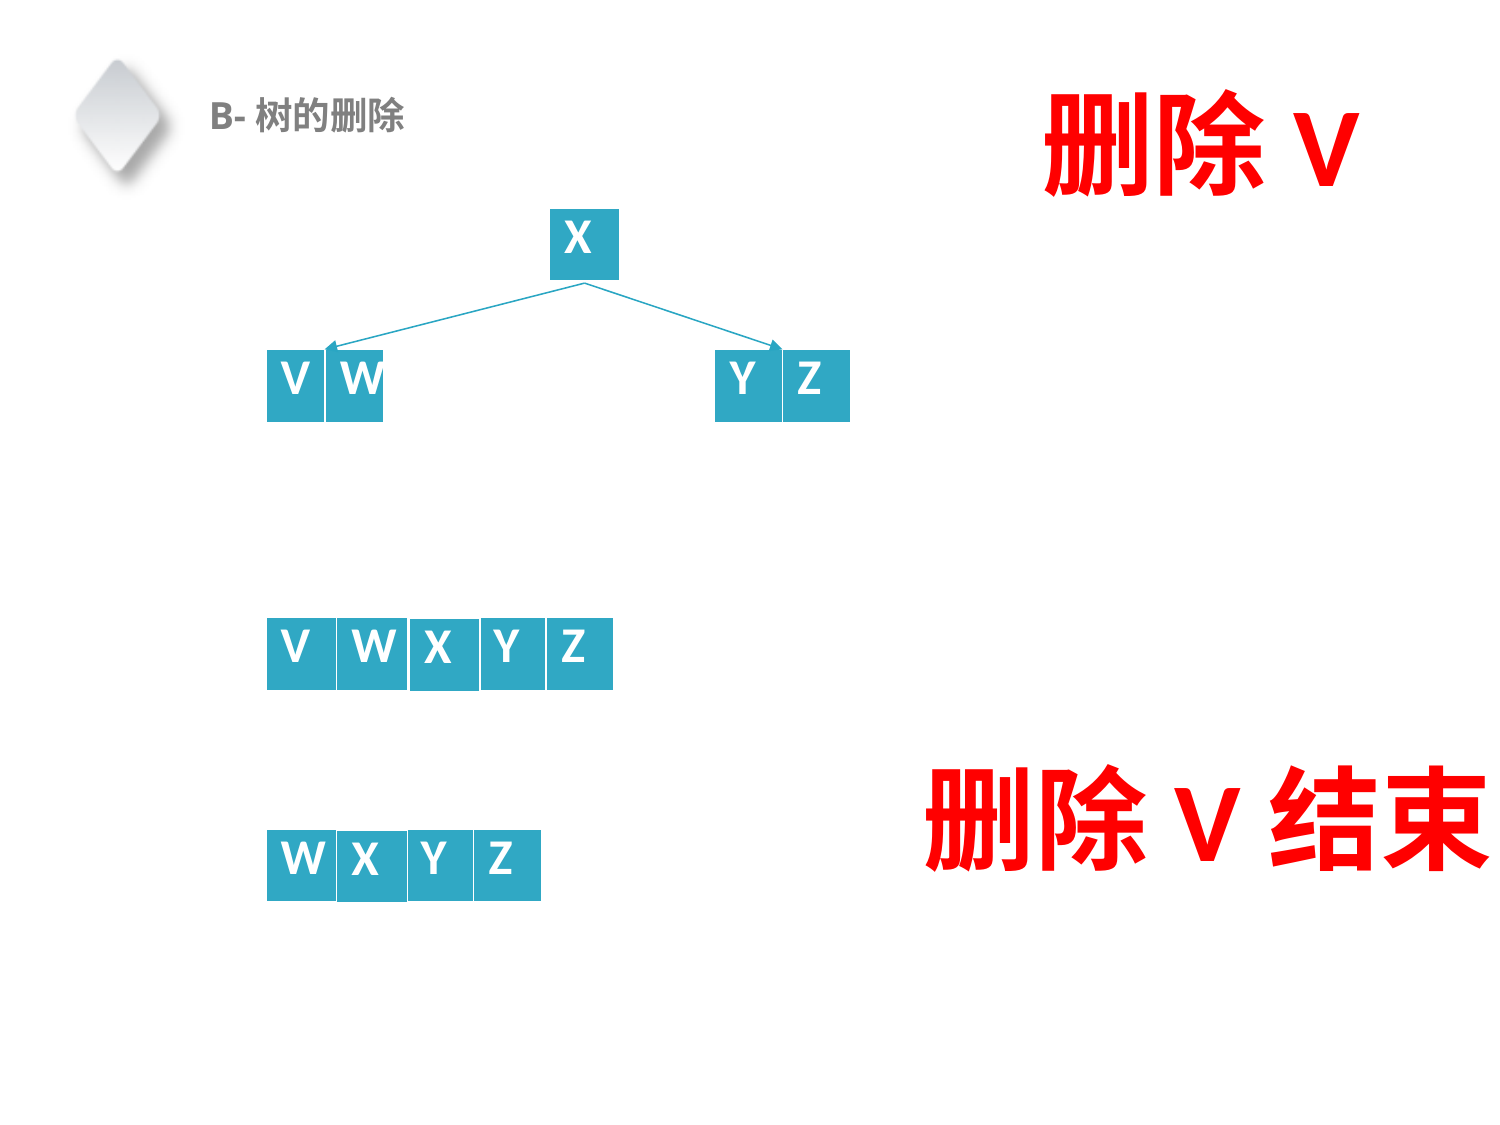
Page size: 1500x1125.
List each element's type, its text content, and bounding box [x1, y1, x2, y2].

table_header Z [474, 830, 541, 901]
table_header V [267, 350, 324, 422]
table_header X [337, 831, 407, 902]
table_header X [410, 619, 479, 691]
table_header X [591, 209, 619, 280]
text_box 删除V [1026, 66, 1375, 217]
table_header Y [715, 356, 782, 422]
table_header V [267, 618, 336, 690]
picture [1, 16, 588, 294]
table_header Z [783, 350, 850, 422]
table_header W [267, 830, 336, 901]
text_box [584, 282, 783, 350]
table_header Y [408, 830, 473, 901]
table_header W [326, 357, 383, 422]
table_header Z [547, 618, 613, 690]
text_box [324, 282, 584, 350]
table_header Y [481, 618, 545, 690]
table_header W [337, 618, 407, 690]
text_box 删除V结束 [907, 741, 1500, 892]
